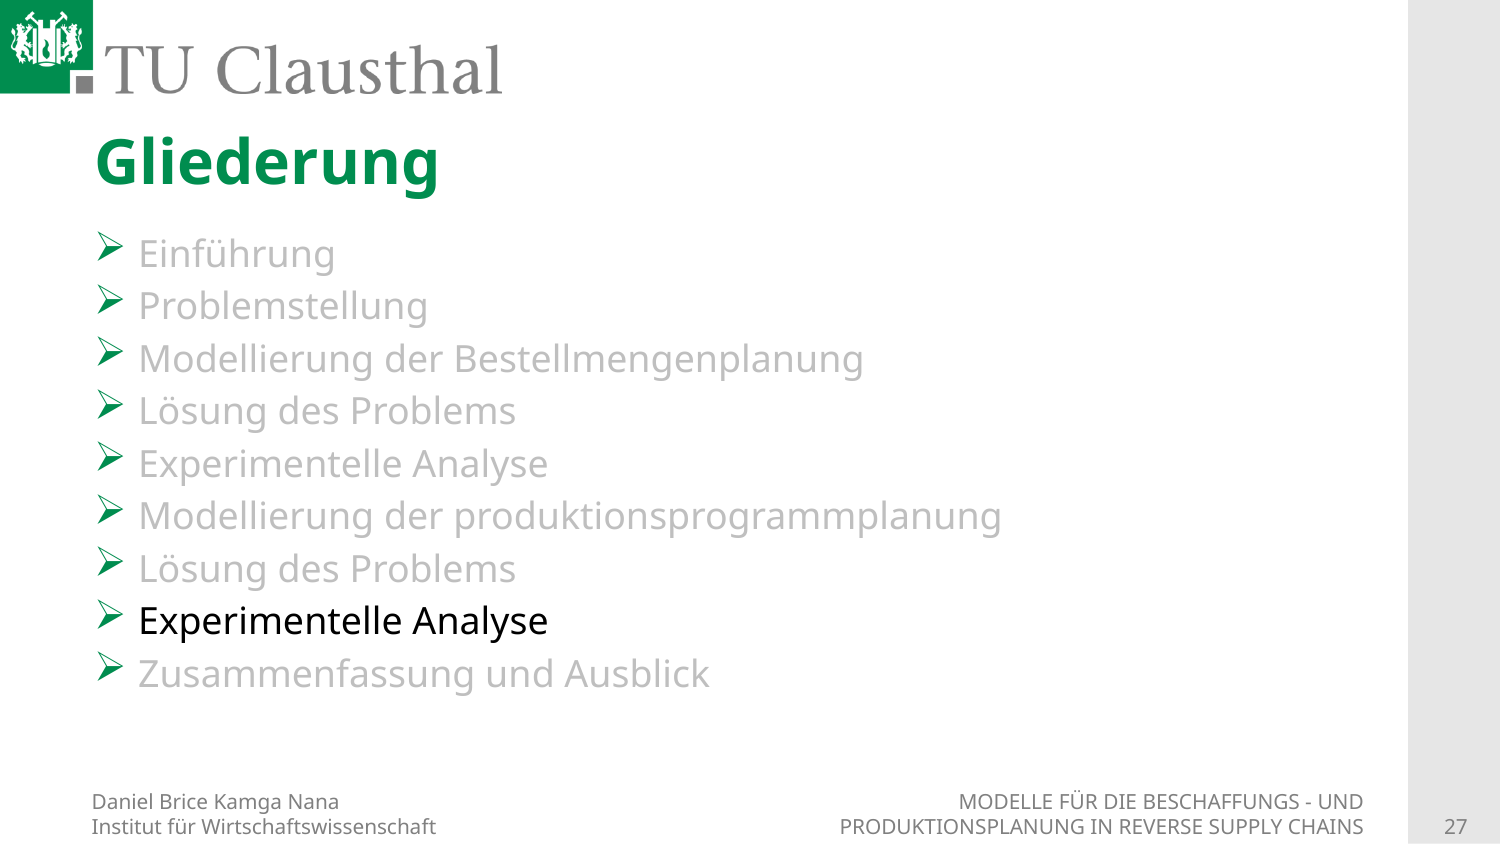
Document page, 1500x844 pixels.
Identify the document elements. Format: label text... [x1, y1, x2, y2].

picture [0, 0, 502, 94]
title Gliederung [79, 114, 1375, 186]
list Einführung Problemstellung Modellierung der Bestellmengenplanung Lösung des Problems Experimentelle Analyse Modellierung der produktionsprogrammplanung Lösung des Problems Experimentelle Analyse Zusammenfassung und Ausblick [79, 222, 1379, 731]
